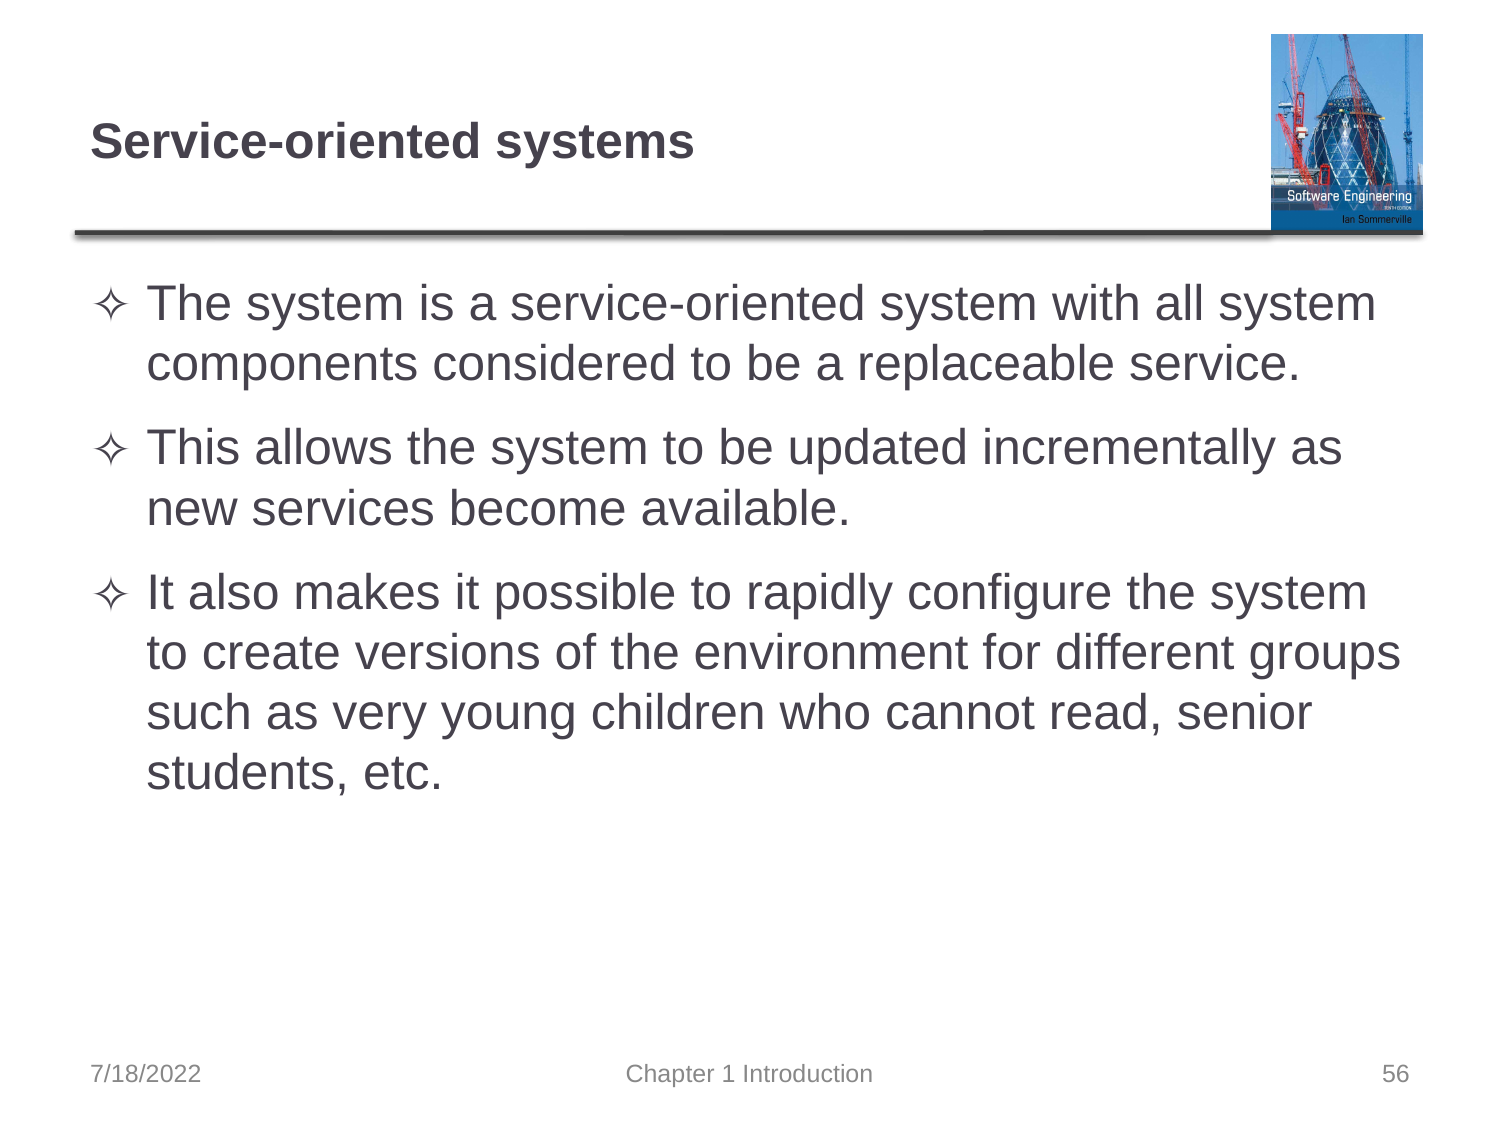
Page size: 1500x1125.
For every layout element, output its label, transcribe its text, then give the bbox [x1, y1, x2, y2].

list The system is a service-oriented system with all system components considered to be a replaceable service. This allows the system to be updated incrementally as new services become available. It also makes it possible to rapidly configure the system to create versions of the environment for different groups such as very young children who cannot read, senior students, etc. [75, 262, 1425, 1005]
picture [1271, 34, 1423, 230]
footer Chapter 1 Introduction [512, 1042, 988, 1103]
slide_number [75, 1042, 425, 1103]
title Service-oriented systems [75, 45, 1272, 233]
slide_number ‹#› [1074, 1042, 1425, 1103]
